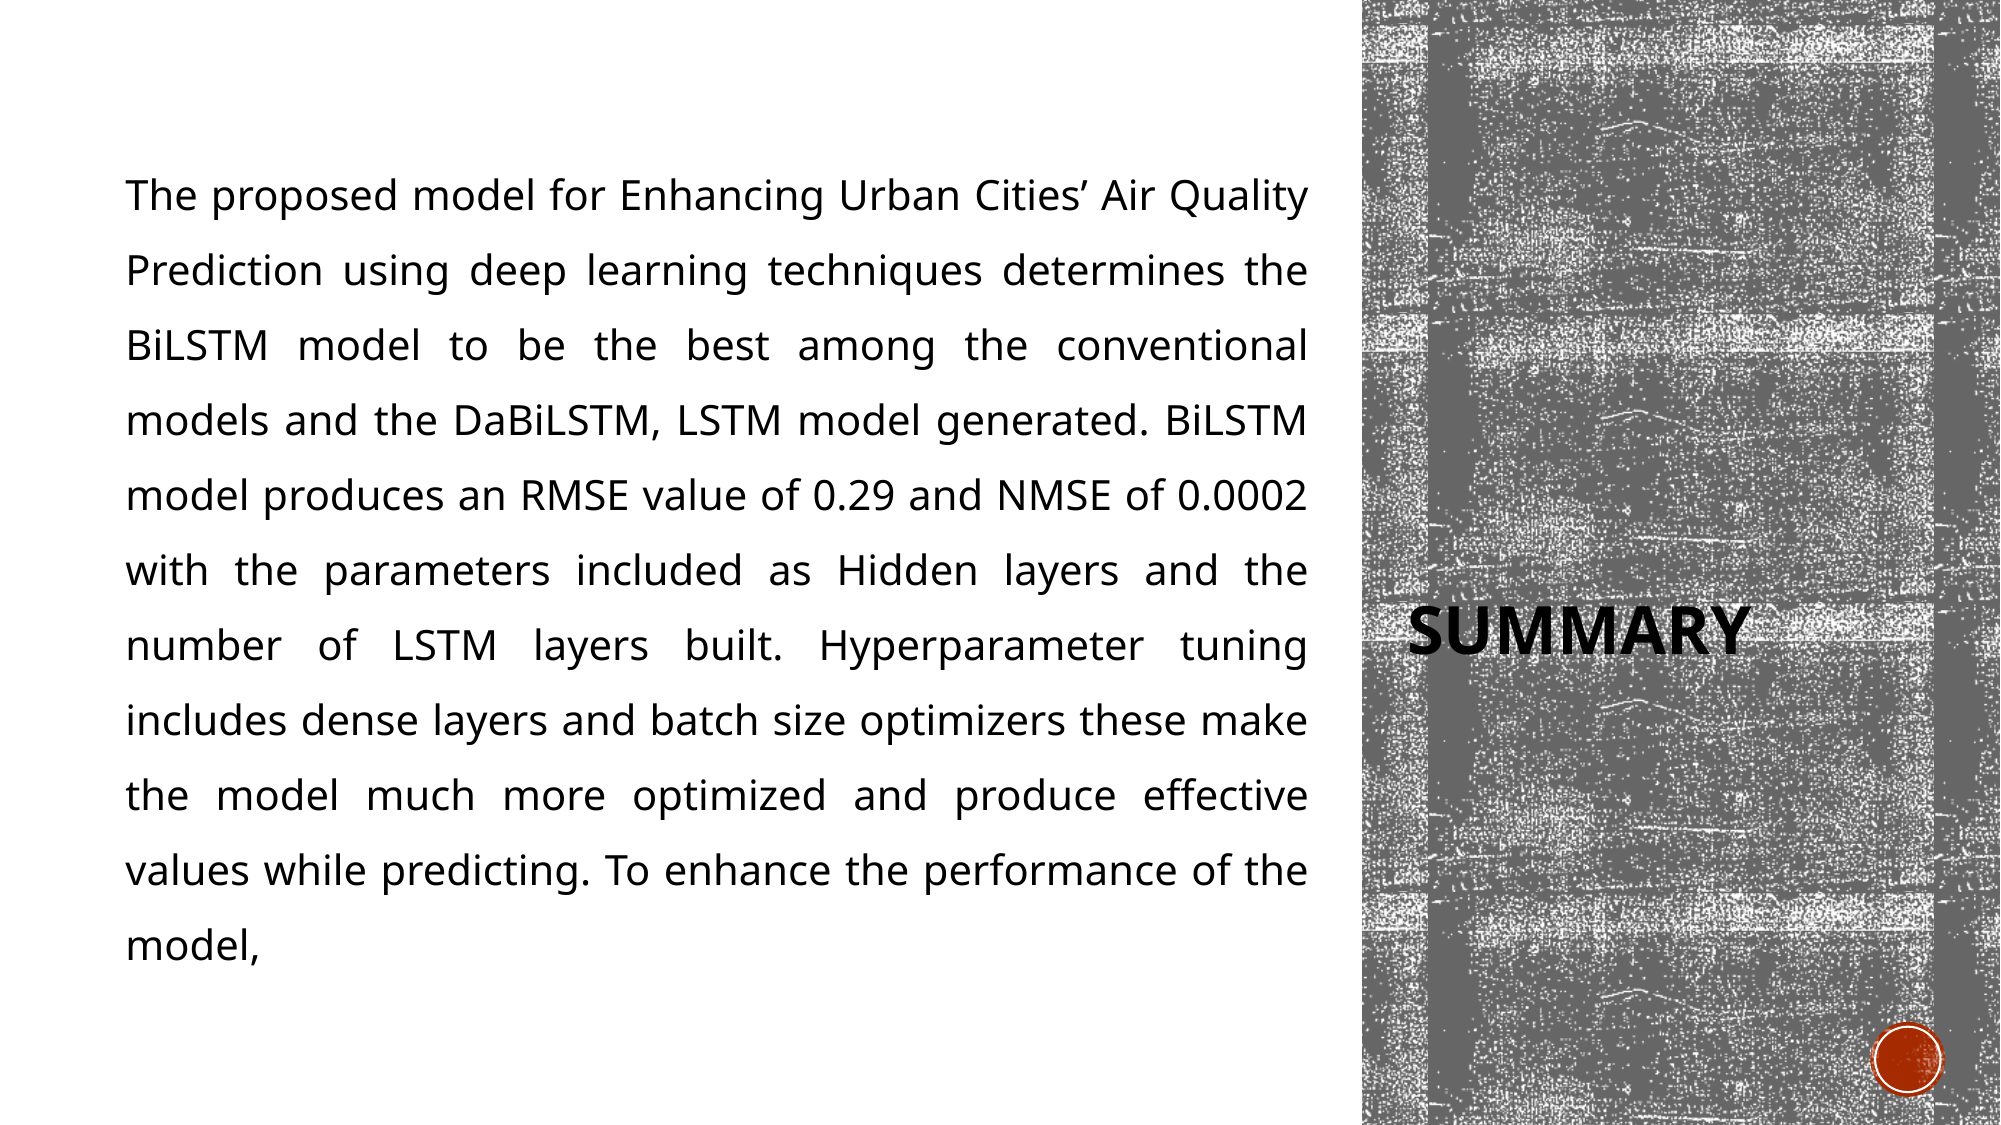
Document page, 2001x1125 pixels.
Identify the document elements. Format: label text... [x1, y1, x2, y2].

title SUMMARY [1391, 391, 1917, 677]
text_box The proposed model for Enhancing Urban Cities’ Air Quality Prediction using deep learning techniques determines the BiLSTM model to be the best among the conventional models and the DaBiLSTM, LSTM model generated. BiLSTM model produces an RMSE value of 0.29 and NMSE of 0.0002 with the parameters included as Hidden layers and the number of LSTM layers built. Hyperparameter tuning includes dense layers and batch size optimizers these make the model much more optimized and produce effective values while predicting. To enhance the performance of the model, [110, 136, 1324, 977]
